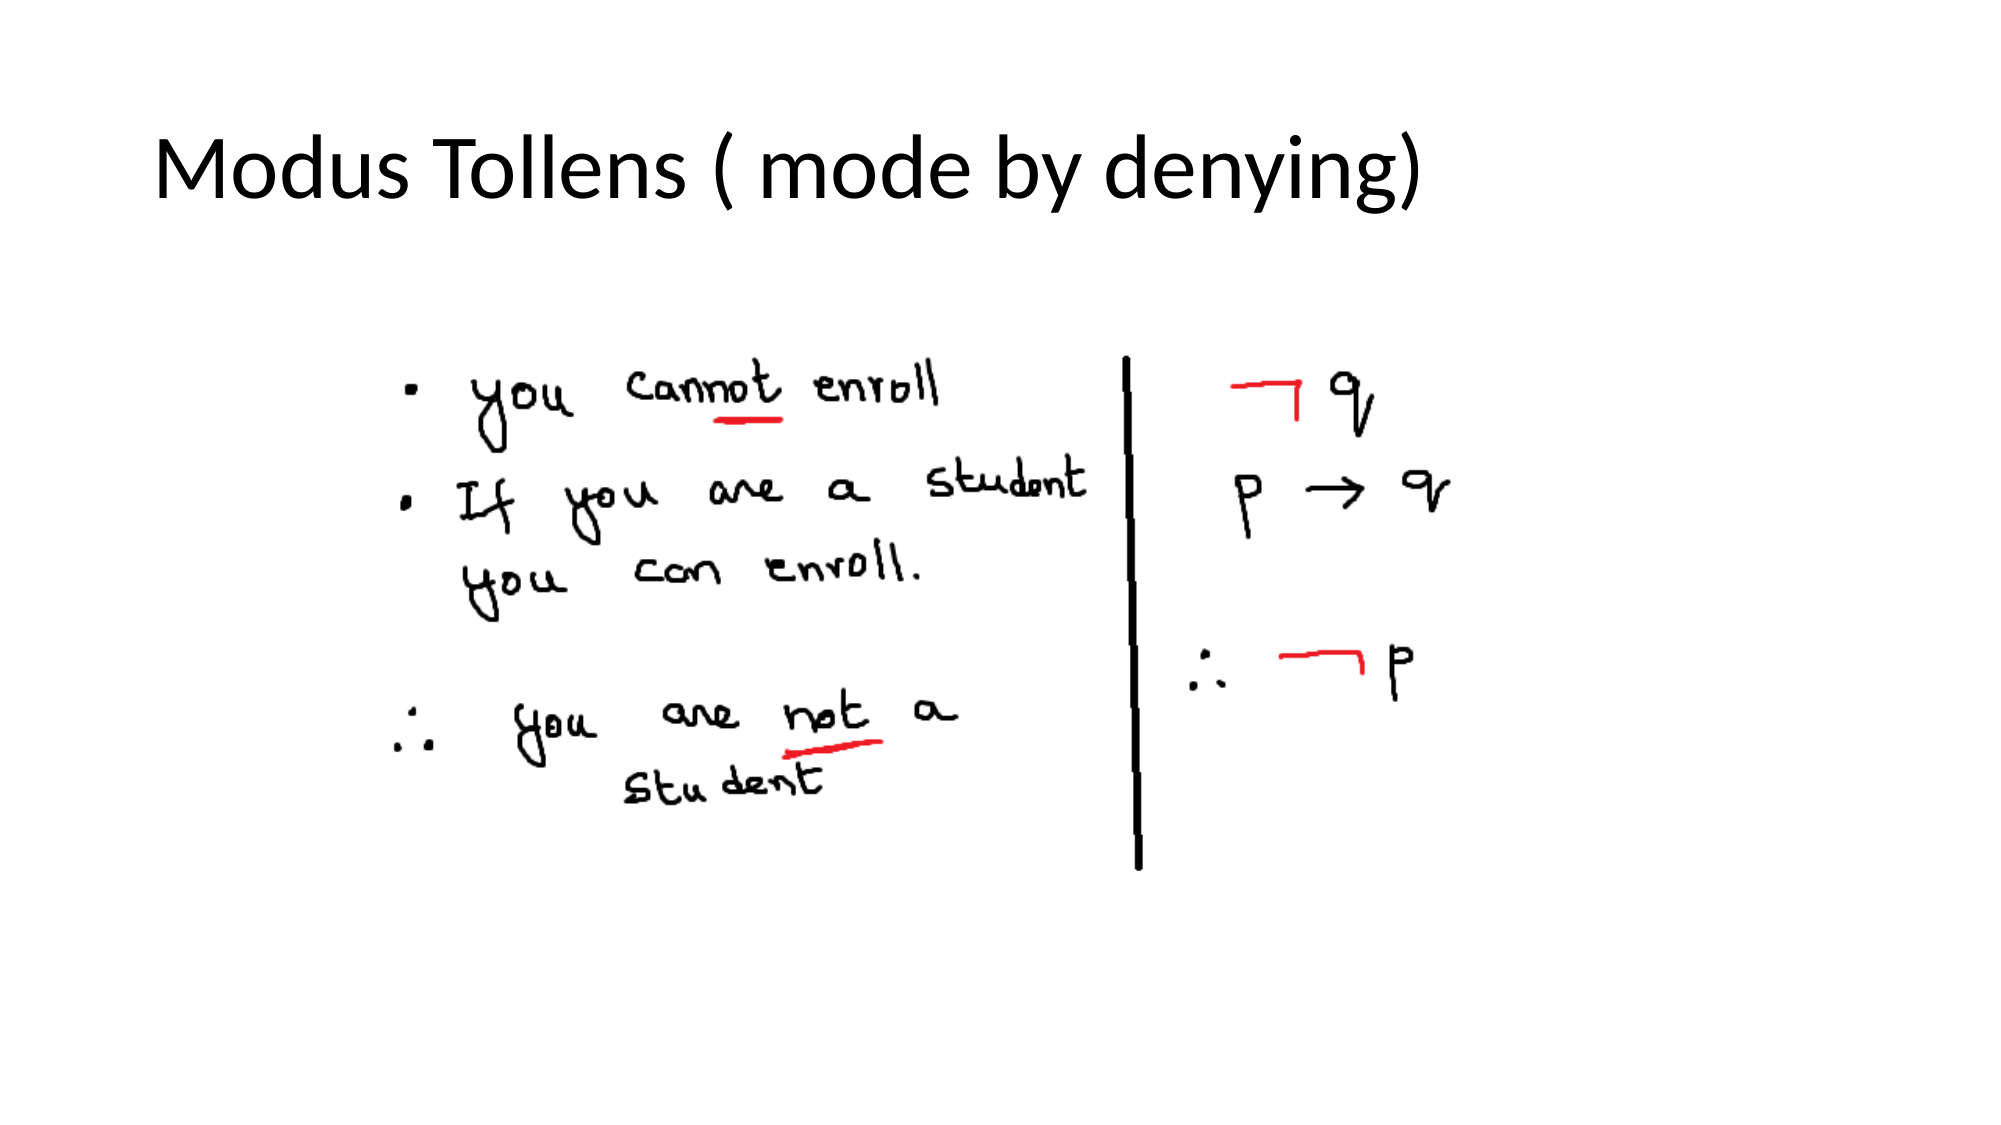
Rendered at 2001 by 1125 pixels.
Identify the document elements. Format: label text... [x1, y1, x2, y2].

title Modus Tollens ( mode by denying) [137, 59, 1863, 278]
picture [359, 342, 1641, 1062]
